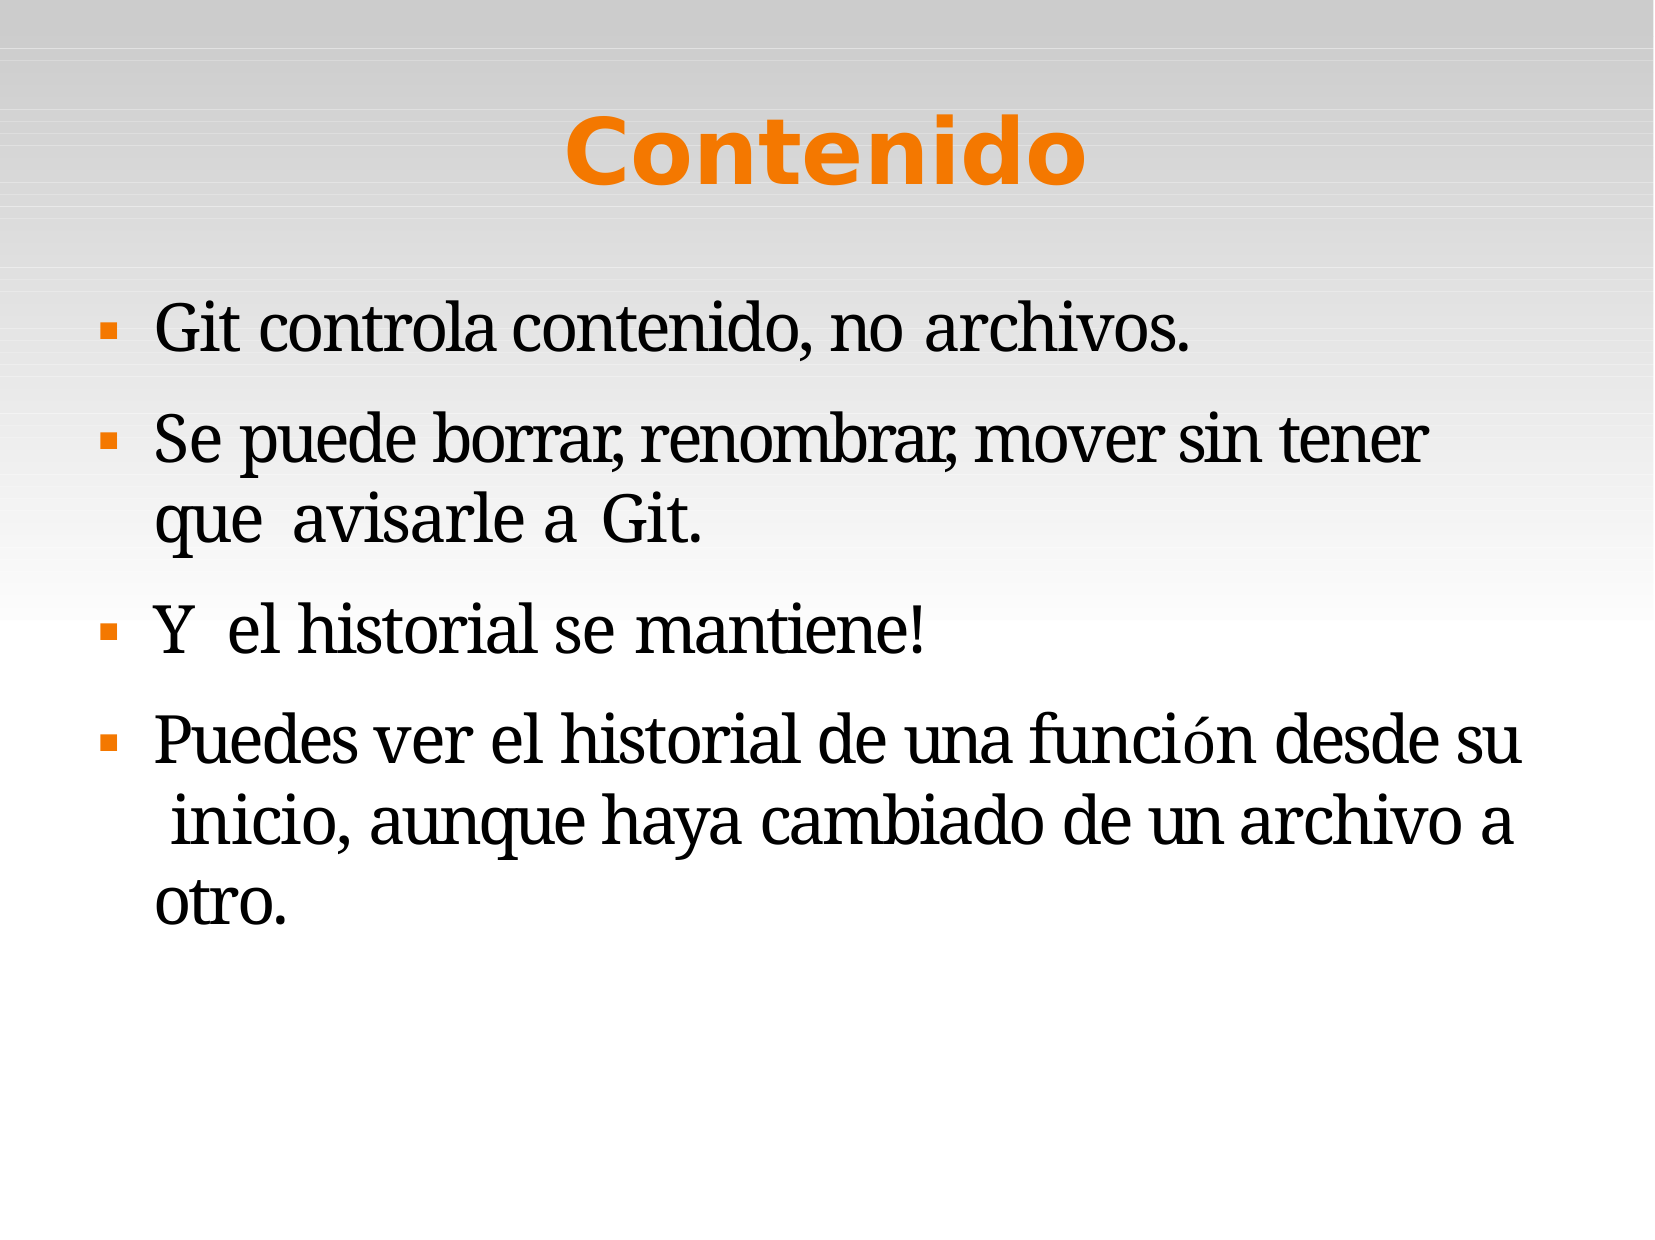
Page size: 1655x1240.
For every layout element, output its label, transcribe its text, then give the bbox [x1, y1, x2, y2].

text_box Puedes ver el historial de una función desde su inicio, aunque haya cambiado de un archivo a otro. [151, 694, 1522, 939]
text_box  [98, 608, 120, 647]
text_box Git controla contenido, no archivos. Se puede borrar, renombrar, mover sin tener que avisarle a Git. Y el historial se mantiene! [151, 252, 1452, 667]
text_box  [98, 719, 120, 758]
text_box Contenido [561, 91, 1093, 204]
text_box  [98, 307, 120, 346]
text_box  [98, 417, 120, 456]
